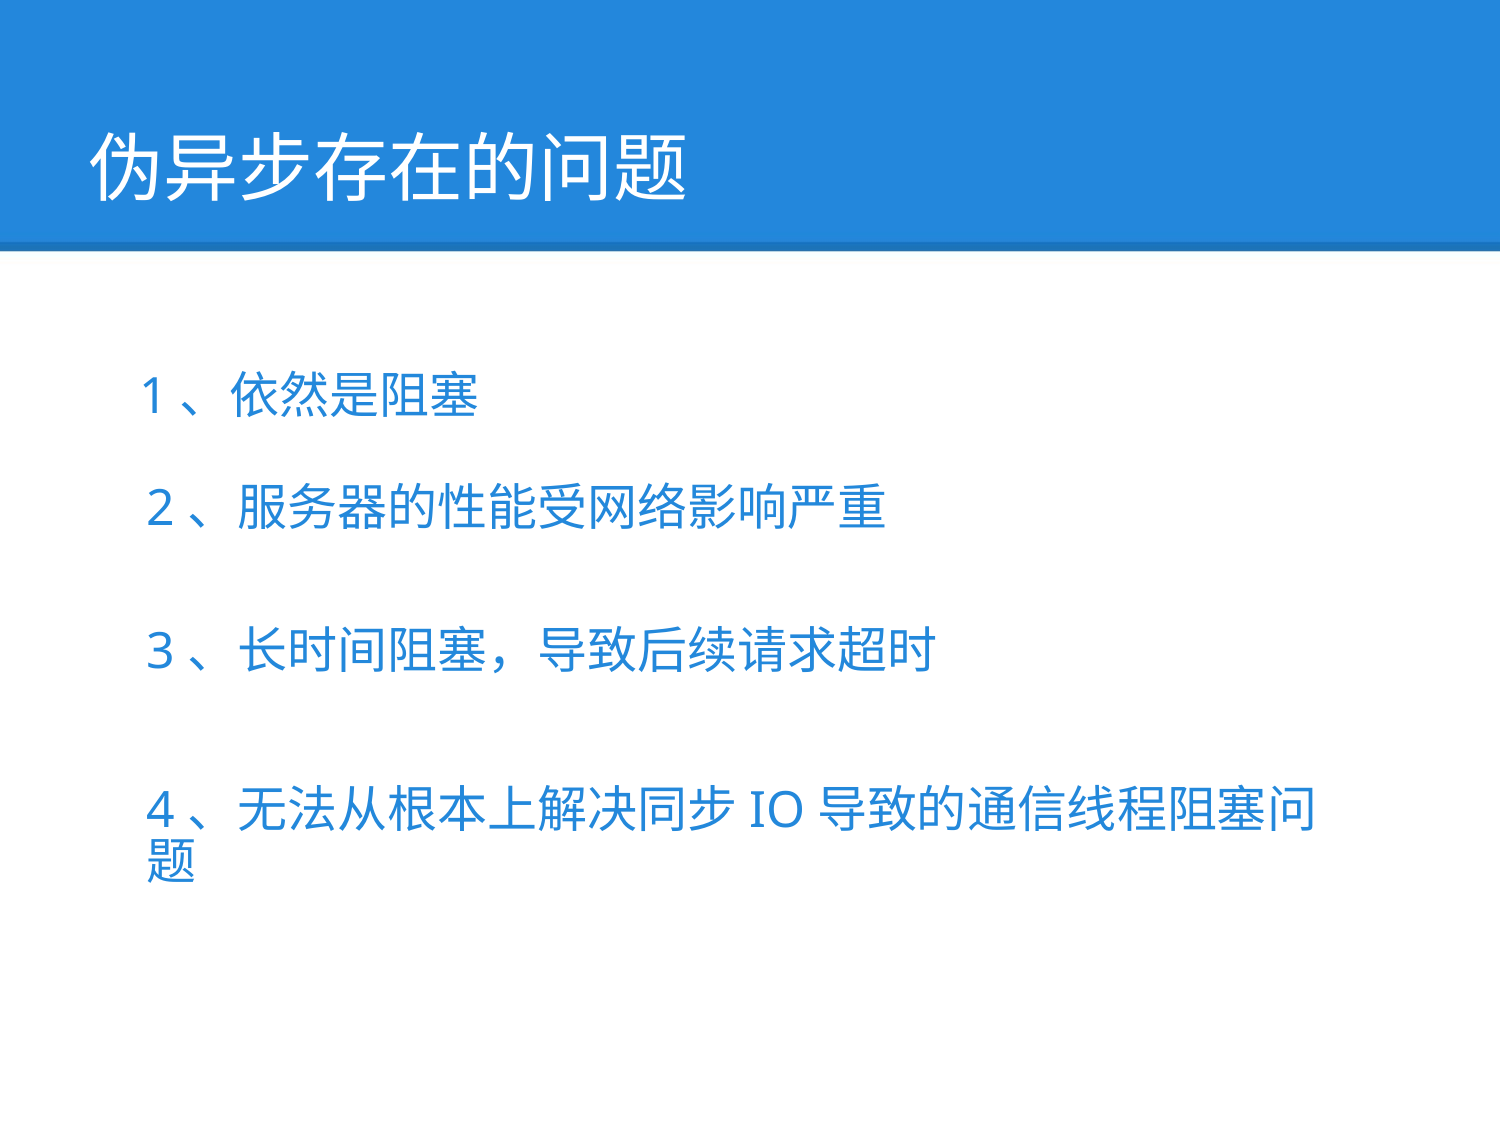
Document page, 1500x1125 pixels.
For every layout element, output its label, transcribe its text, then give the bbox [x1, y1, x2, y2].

text_box [0, 0, 1500, 1125]
text_box 2、服务器的性能受网络影响严重 [146, 482, 1354, 535]
text_box 3、长时间阻塞，导致后续请求超时 [146, 626, 1354, 679]
text_box 1、依然是阻塞 [139, 371, 1346, 424]
text_box 伪异步存在的问题 [89, 135, 704, 211]
text_box 4、无法从根本上解决同步IO导致的通信线程阻塞问题 [146, 785, 1354, 890]
